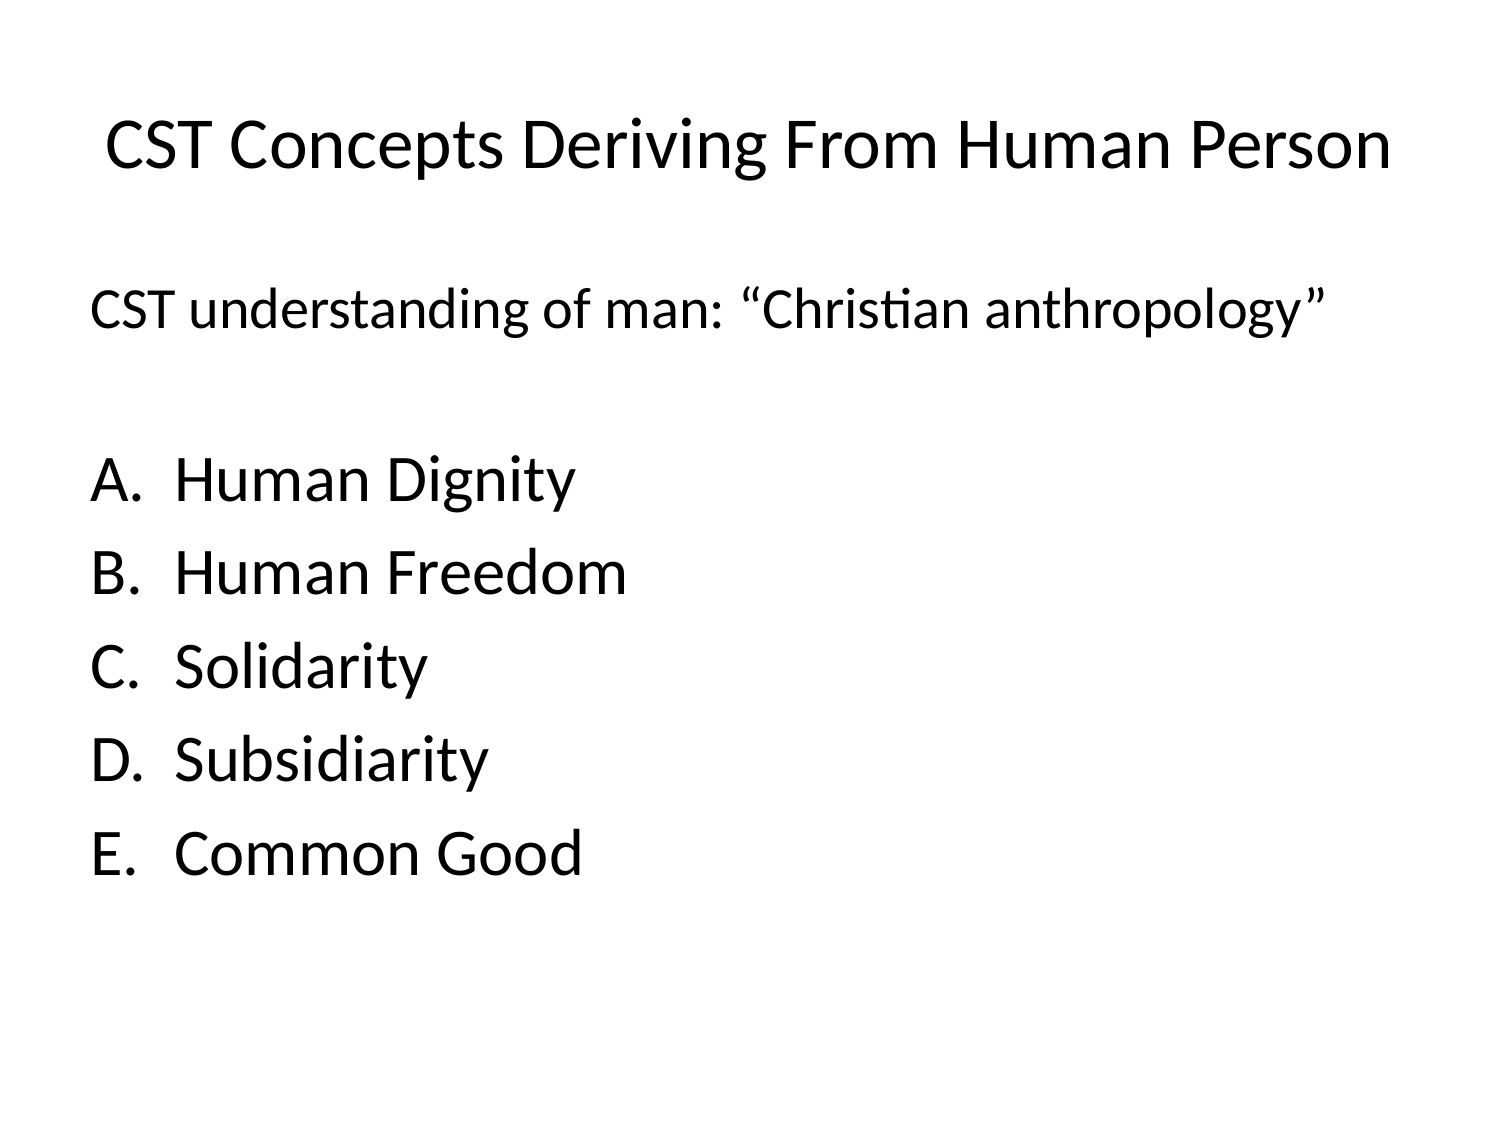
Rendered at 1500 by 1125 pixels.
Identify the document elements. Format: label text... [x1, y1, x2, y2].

title CST Concepts Deriving From Human Person [75, 45, 1425, 233]
list CST understanding of man: “Christian anthropology” Human Dignity Human Freedom Solidarity Subsidiarity Common Good [75, 262, 1425, 1005]
